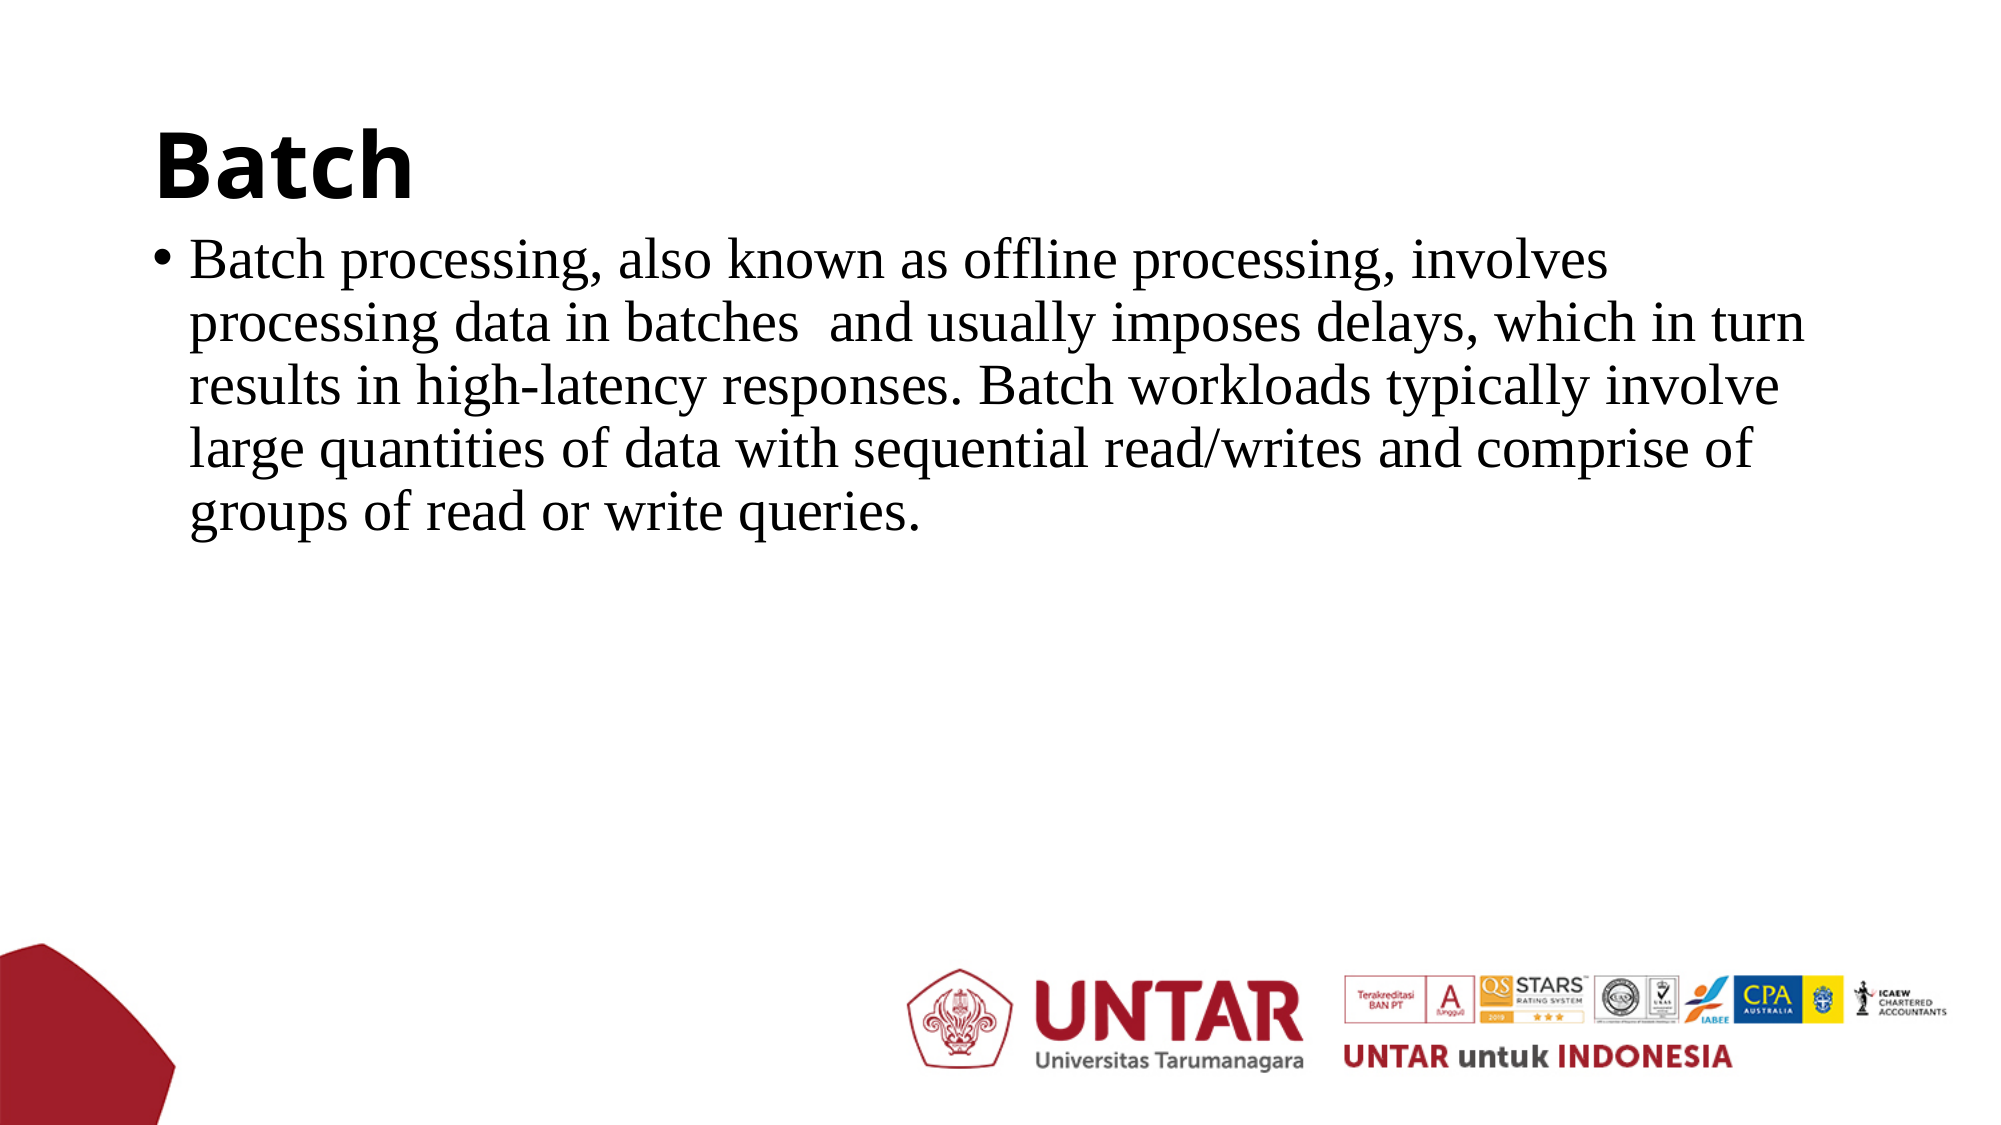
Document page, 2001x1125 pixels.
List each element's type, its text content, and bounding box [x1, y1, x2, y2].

picture [0, 0, 2001, 1125]
title Batch [137, 59, 1863, 221]
list Batch processing, also known as offline processing, involves processing data in batches and usually imposes delays, which in turn results in high-latency responses. Batch workloads typically involve large quantities of data with sequential read/writes and comprise of groups of read or write queries. [137, 221, 1863, 935]
